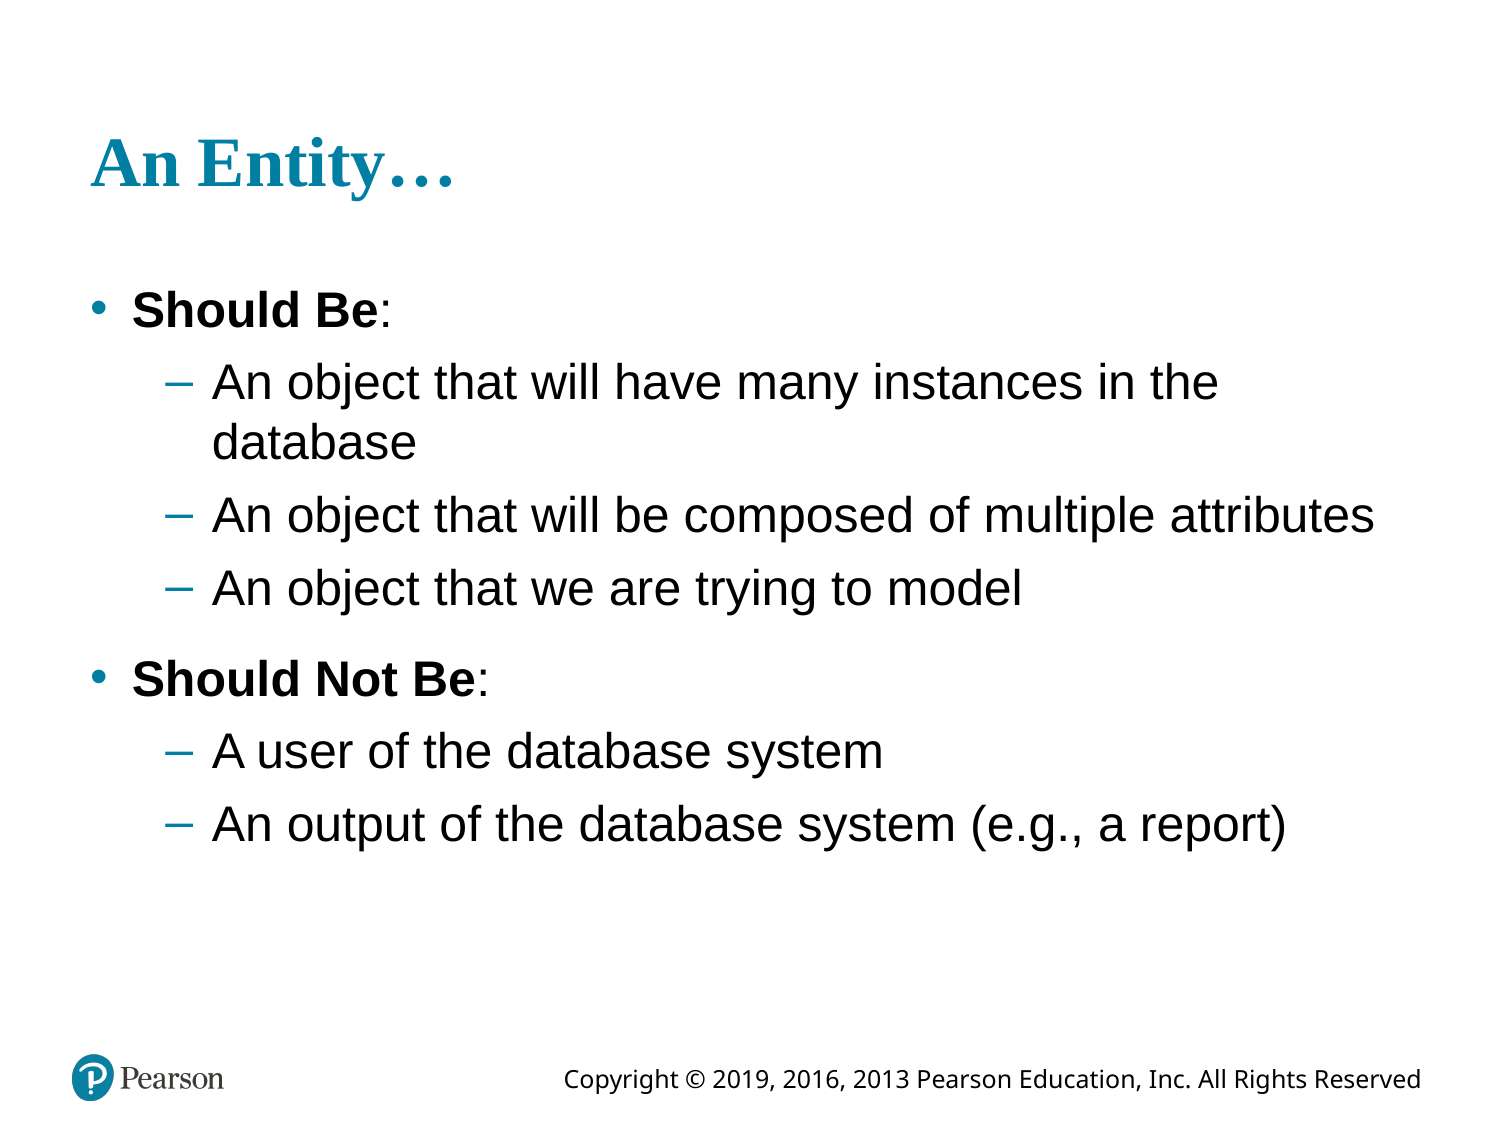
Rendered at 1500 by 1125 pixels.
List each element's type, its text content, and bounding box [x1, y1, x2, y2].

list Should Be: An object that will have many instances in the database An object that will be composed of multiple attributes An object that we are trying to model Should Not Be: A user of the database system An output of the database system (e.g., a report) [75, 262, 1425, 1005]
picture [80, 1063, 106, 1088]
picture [98, 1054, 224, 1101]
picture [72, 1087, 83, 1101]
picture [72, 1054, 88, 1070]
title An Entity… [75, 35, 1425, 216]
